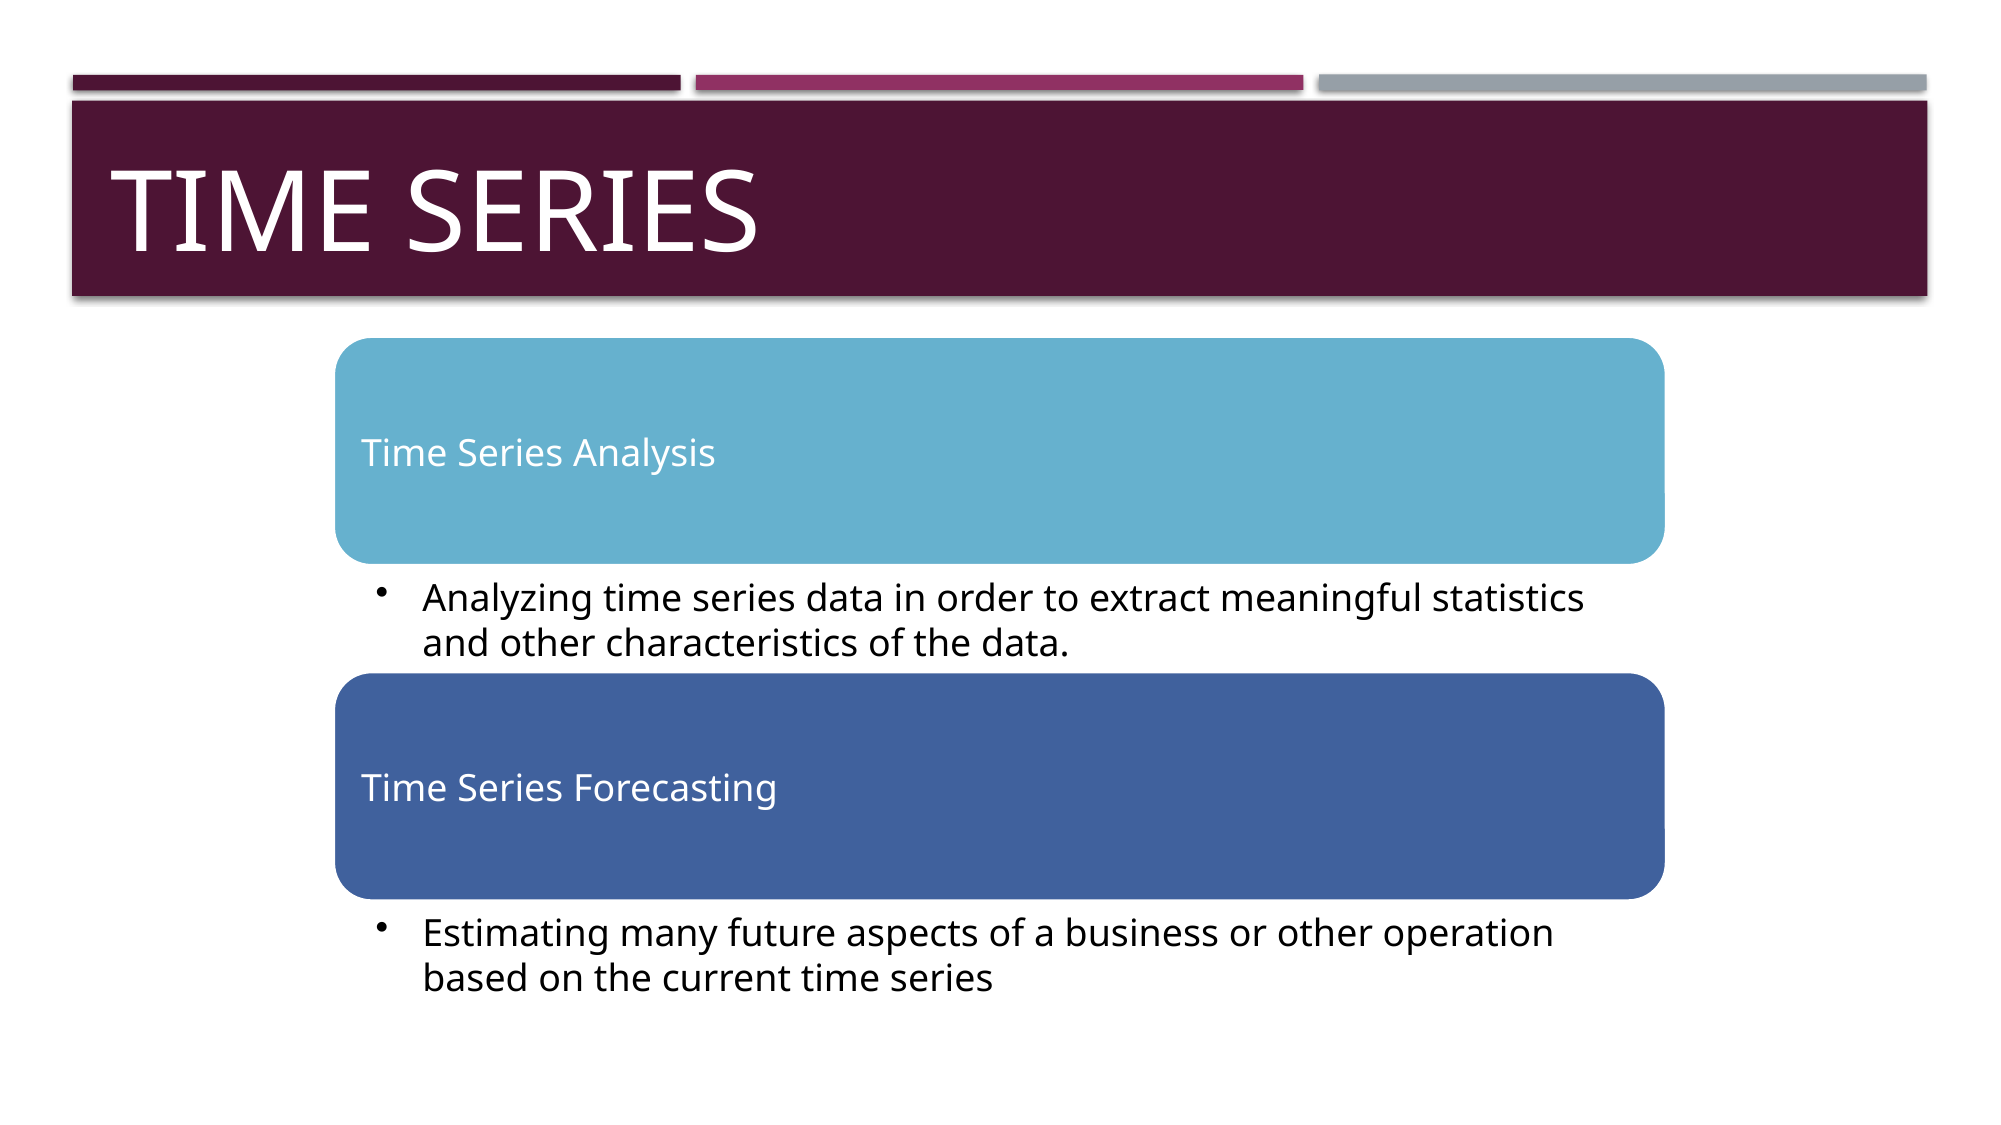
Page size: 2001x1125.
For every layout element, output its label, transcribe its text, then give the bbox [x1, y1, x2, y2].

title Time series [95, 115, 1905, 282]
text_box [332, 335, 1668, 1008]
